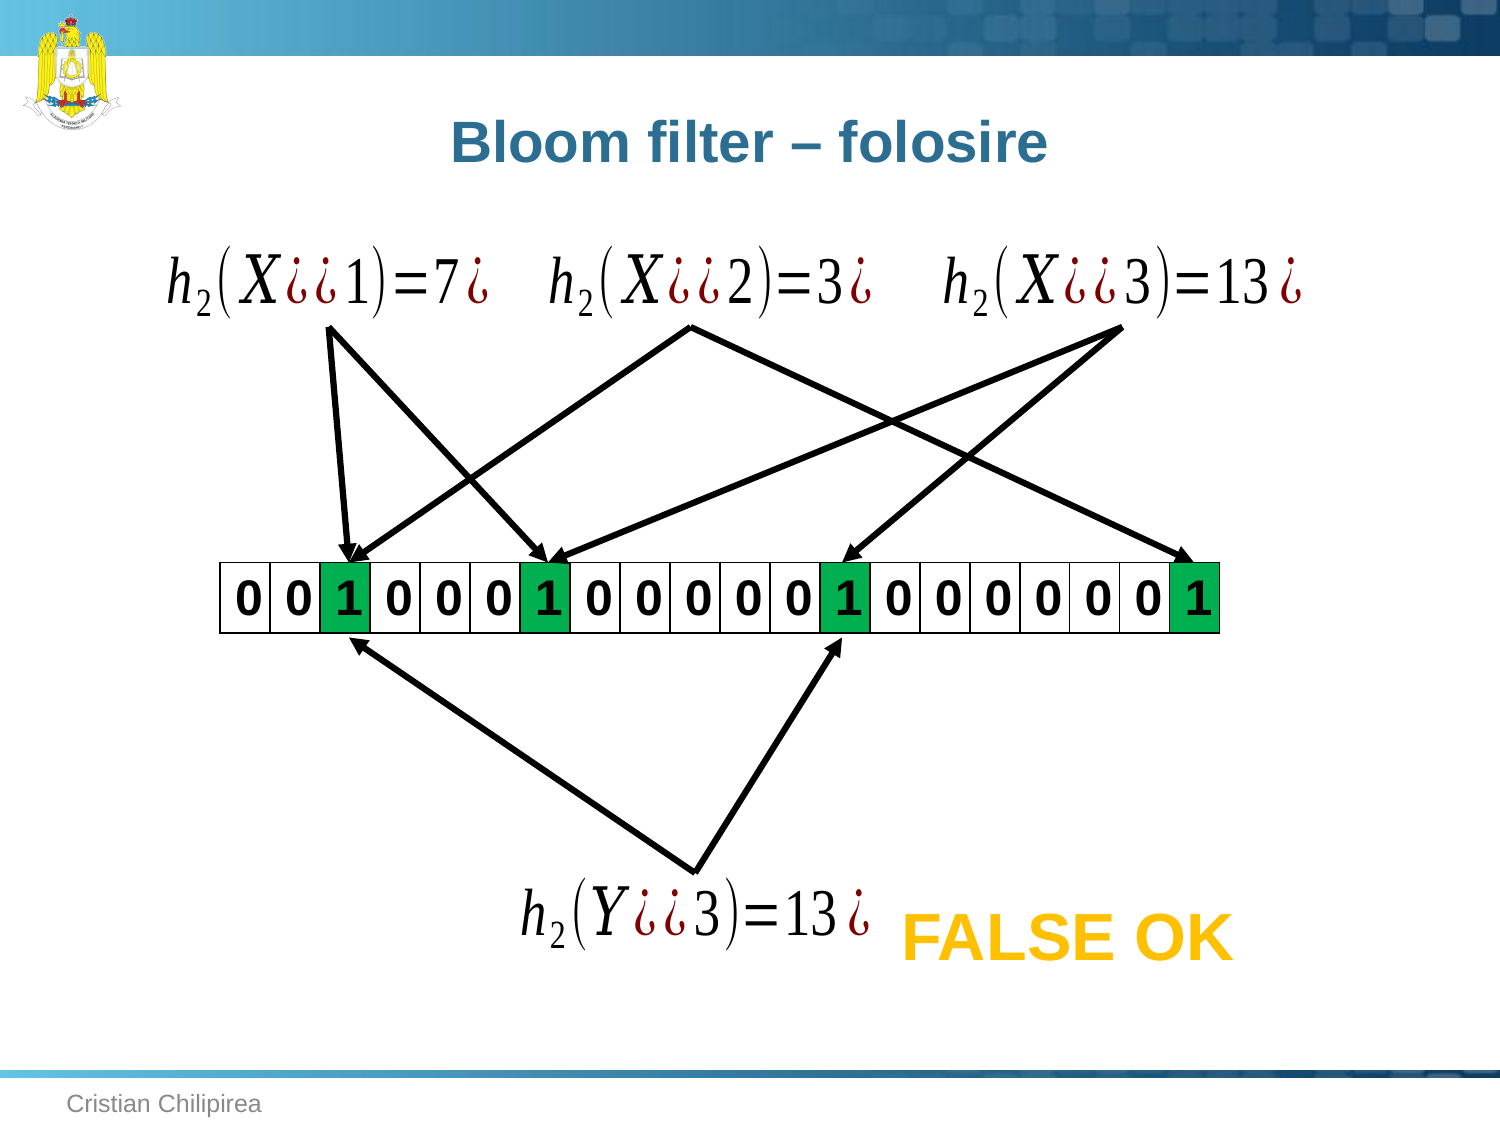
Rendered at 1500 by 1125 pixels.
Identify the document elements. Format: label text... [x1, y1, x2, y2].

table_header 0 [471, 572, 519, 632]
table_header 0 [721, 572, 769, 632]
table_header 0 [671, 572, 719, 632]
picture [0, 0, 1500, 130]
table_header 0 [771, 572, 819, 632]
title Bloom filter – folosire [51, 102, 1449, 178]
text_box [348, 326, 547, 563]
picture [0, 1070, 1500, 1078]
table_header 1 [521, 572, 569, 632]
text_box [547, 326, 841, 563]
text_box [348, 637, 693, 874]
table_header 1 [1170, 563, 1219, 632]
table_header 0 [571, 572, 619, 632]
text_box FALSE OK [886, 885, 1250, 981]
table_header 0 [621, 572, 669, 632]
table_header 0 [971, 572, 1019, 632]
table_header 0 [421, 572, 469, 632]
table_header 1 [321, 563, 369, 632]
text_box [694, 637, 843, 874]
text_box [328, 326, 348, 563]
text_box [1124, 326, 1195, 563]
table_header 0 [221, 563, 269, 632]
table_header 1 [821, 572, 869, 632]
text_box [841, 326, 1123, 563]
table_header 0 [1120, 571, 1169, 632]
table_header 0 [1070, 572, 1119, 632]
table_header 0 [371, 572, 419, 632]
table_header 0 [271, 563, 319, 632]
table_header 0 [1021, 572, 1069, 632]
footer Cristian Chilipirea [51, 1083, 1157, 1125]
table_header 0 [921, 572, 969, 632]
table_header 0 [871, 572, 919, 632]
